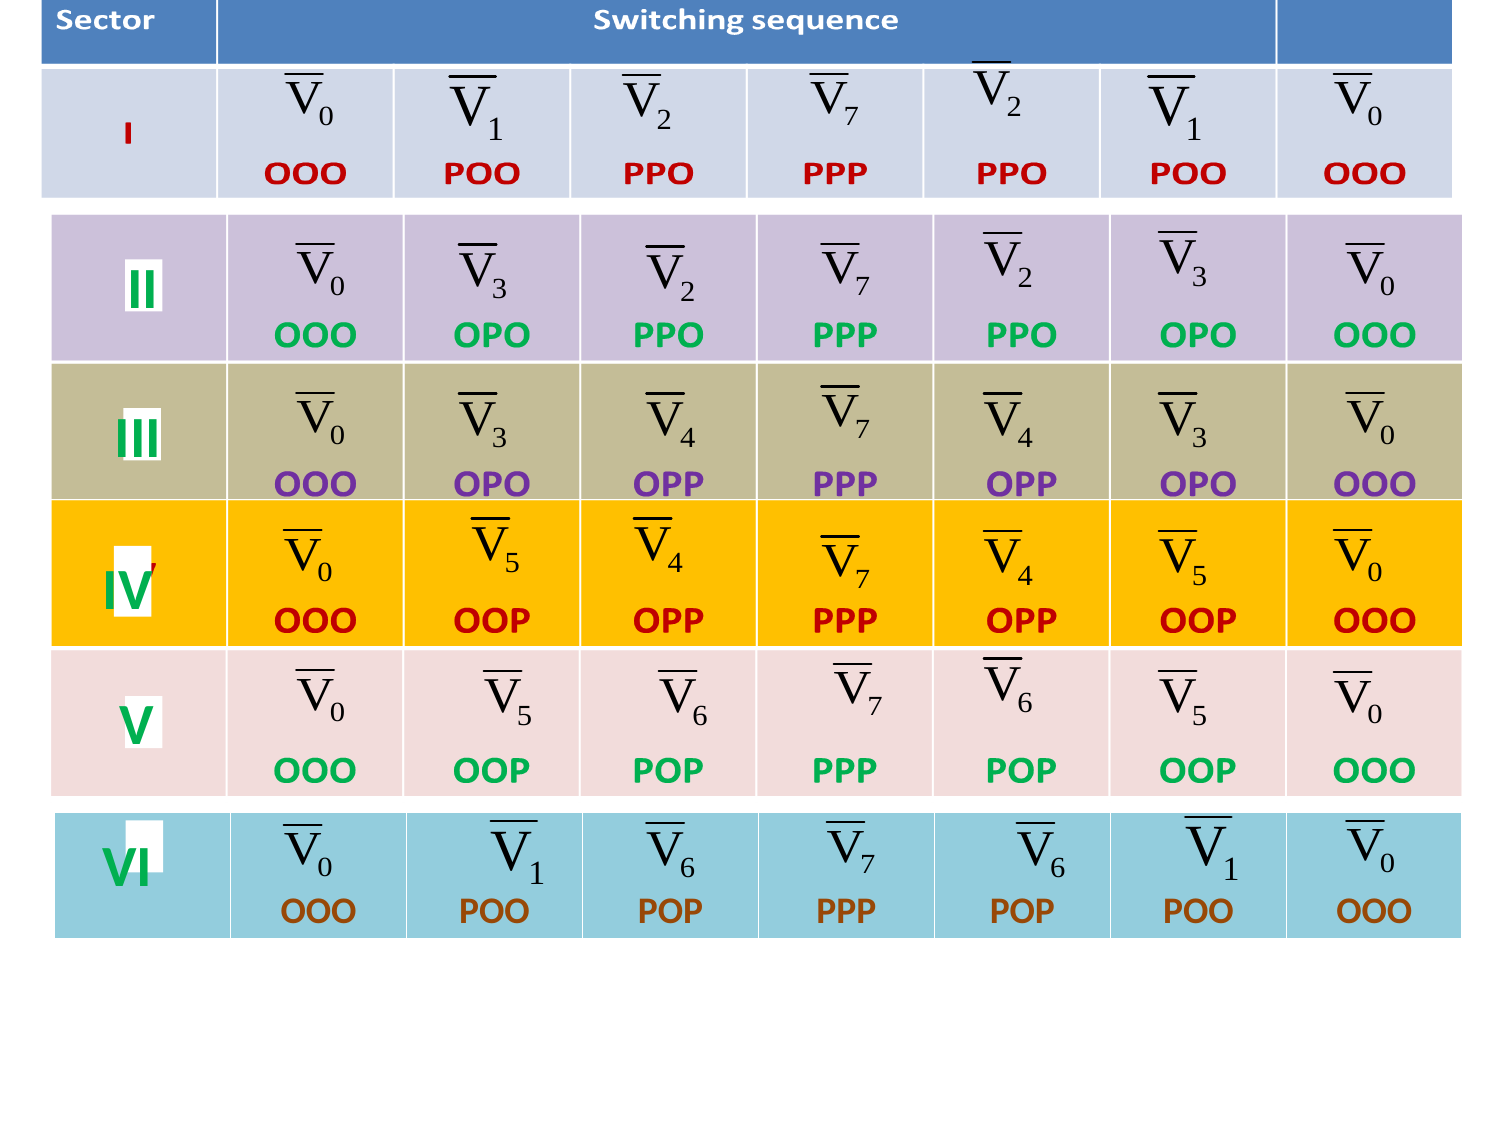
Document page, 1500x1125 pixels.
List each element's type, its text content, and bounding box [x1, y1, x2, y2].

table_header OOO [1287, 823, 1461, 938]
table_header POP [583, 824, 758, 938]
table_header POP [935, 824, 1110, 938]
text_box VI [87, 824, 200, 906]
table_header POO [407, 824, 582, 938]
table_header VI [55, 824, 230, 938]
table_header PPP [759, 824, 934, 938]
table_header POO [1111, 824, 1286, 938]
picture [40, 0, 1463, 895]
table_header OOO [231, 824, 406, 938]
